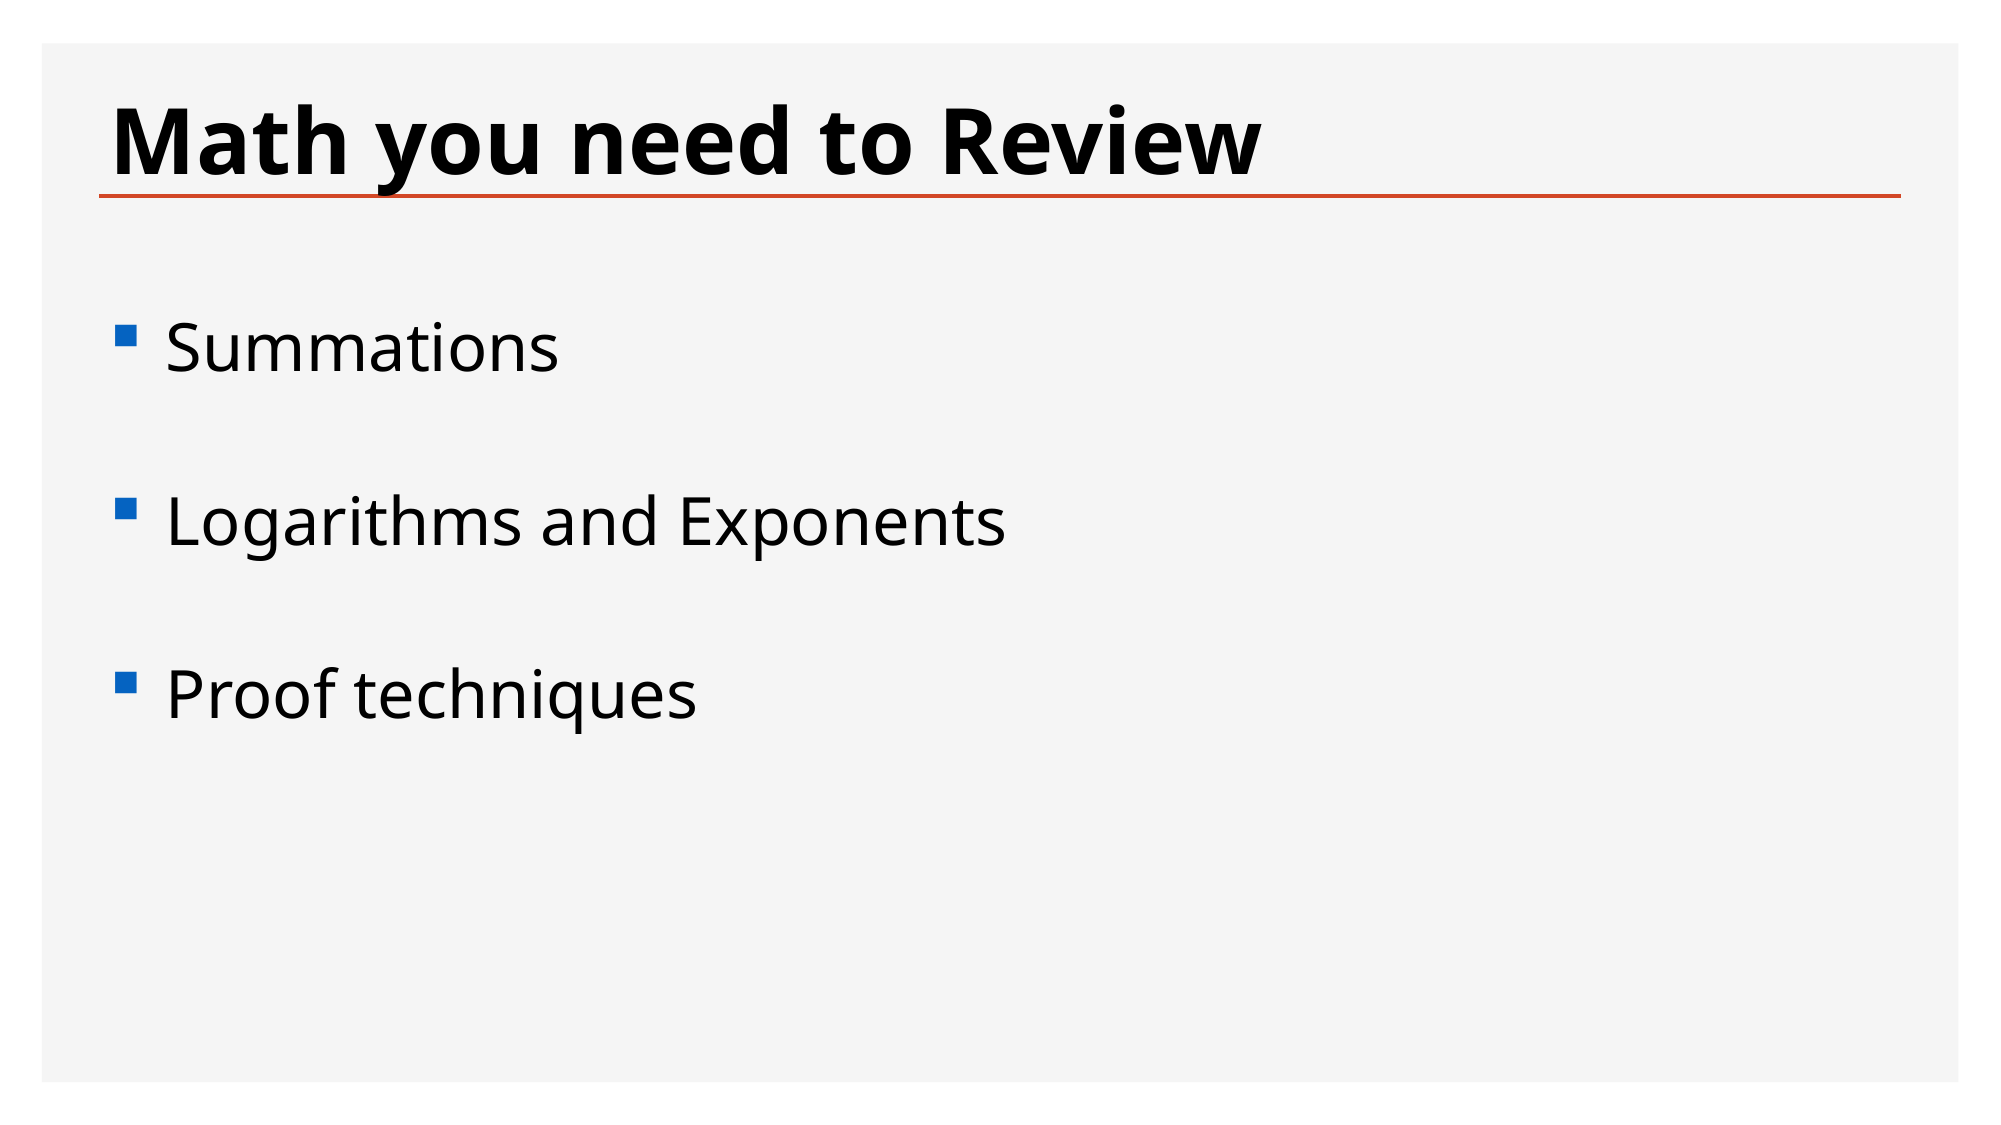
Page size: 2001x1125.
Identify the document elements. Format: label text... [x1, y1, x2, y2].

title Math you need to Review [94, 12, 1795, 200]
text_box Summations Logarithms and Exponents Proof techniques [94, 217, 1898, 1064]
